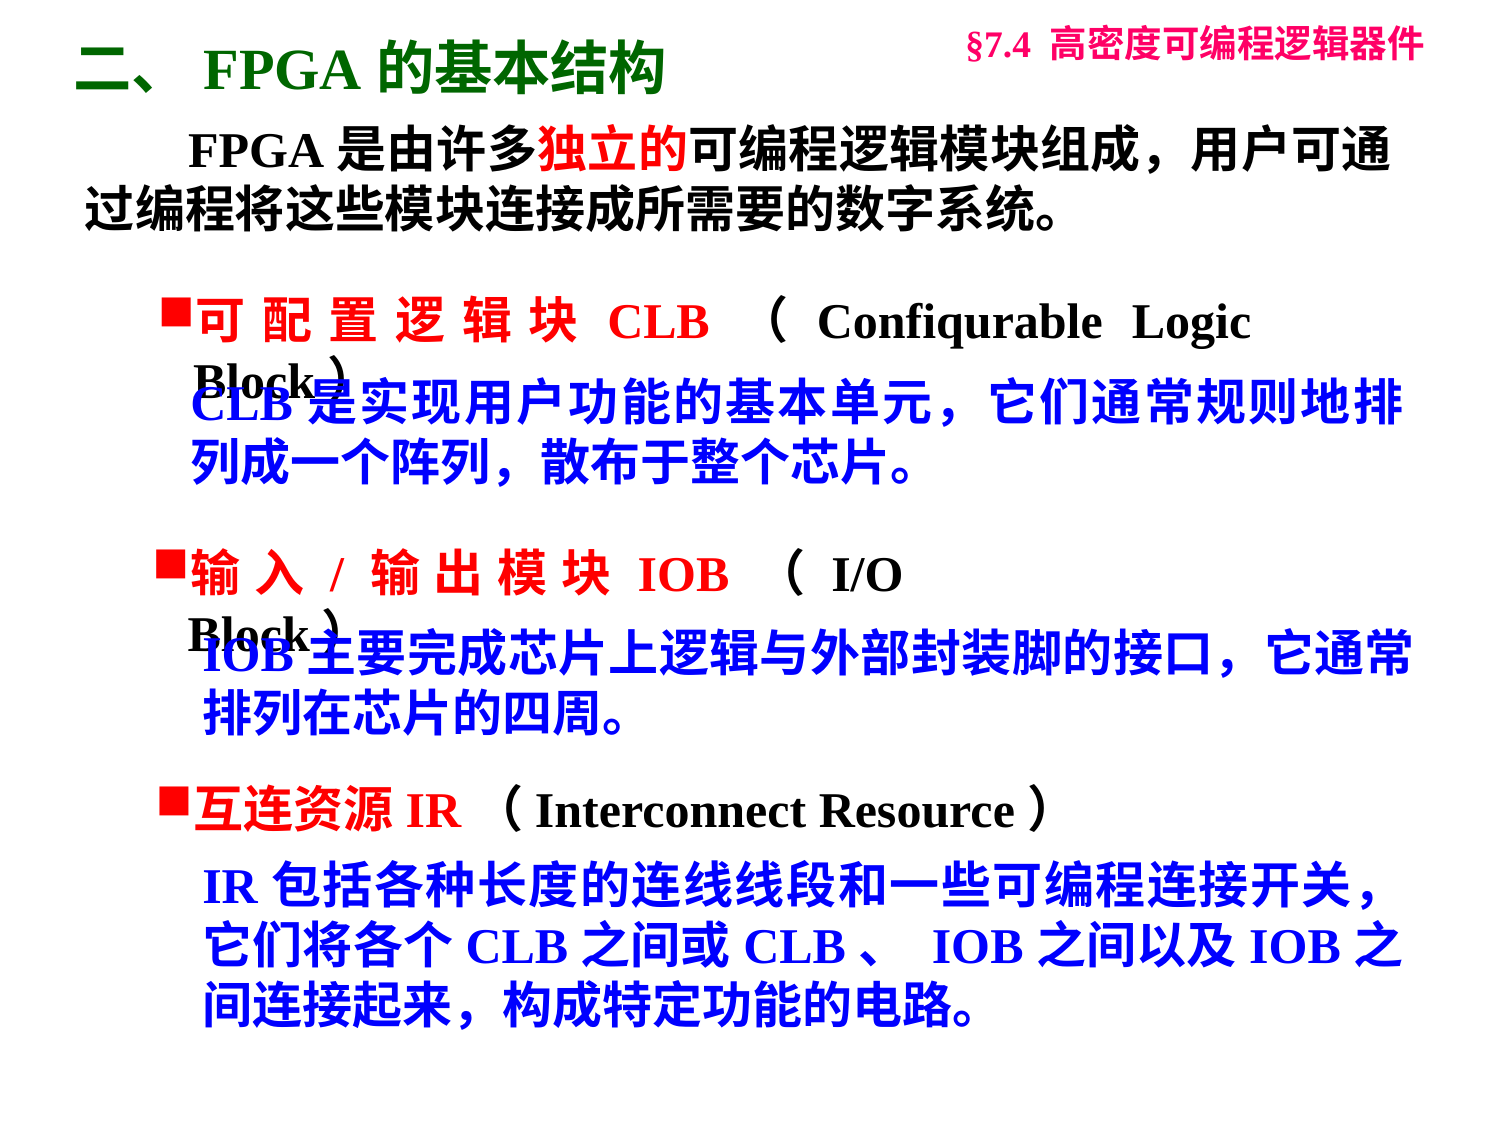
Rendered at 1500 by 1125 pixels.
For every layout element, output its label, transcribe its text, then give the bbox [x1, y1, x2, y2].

text_box 二、FPGA的基本结构 [58, 23, 762, 109]
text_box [140, 770, 1419, 1044]
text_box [133, 533, 1430, 751]
text_box FPGA是由许多独立的可编程逻辑模块组成，用户可通过编程将这些模块连接成所需要的数字系统。 [70, 109, 1407, 245]
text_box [140, 281, 1419, 500]
text_box §7.4 高密度可编程逻辑器件 [950, 12, 1479, 73]
